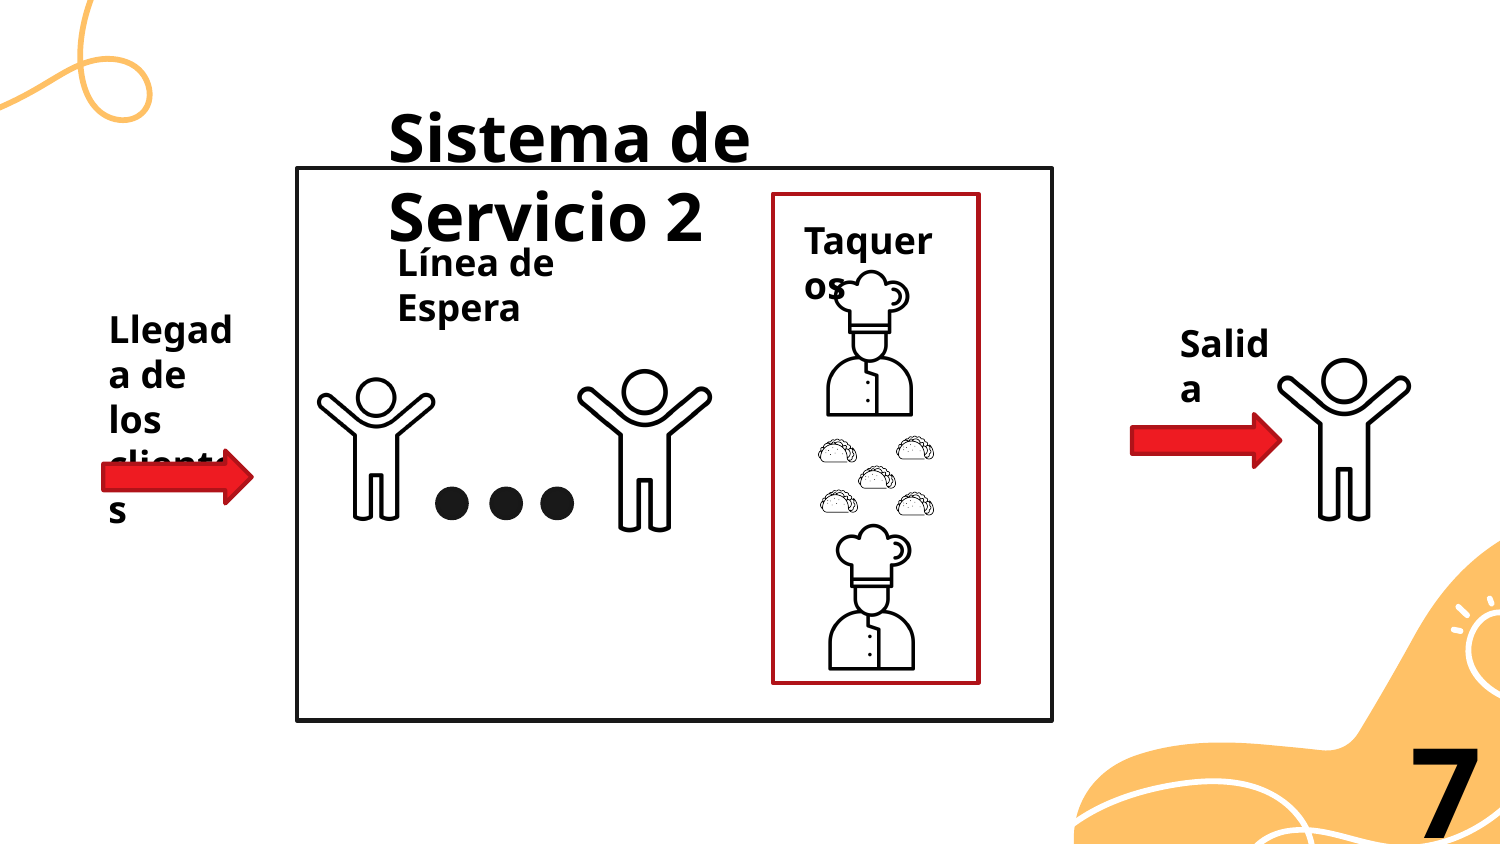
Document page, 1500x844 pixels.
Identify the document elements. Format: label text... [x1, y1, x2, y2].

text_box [93, 87, 1431, 721]
text_box 7 [1395, 706, 1497, 844]
picture [857, 457, 896, 496]
